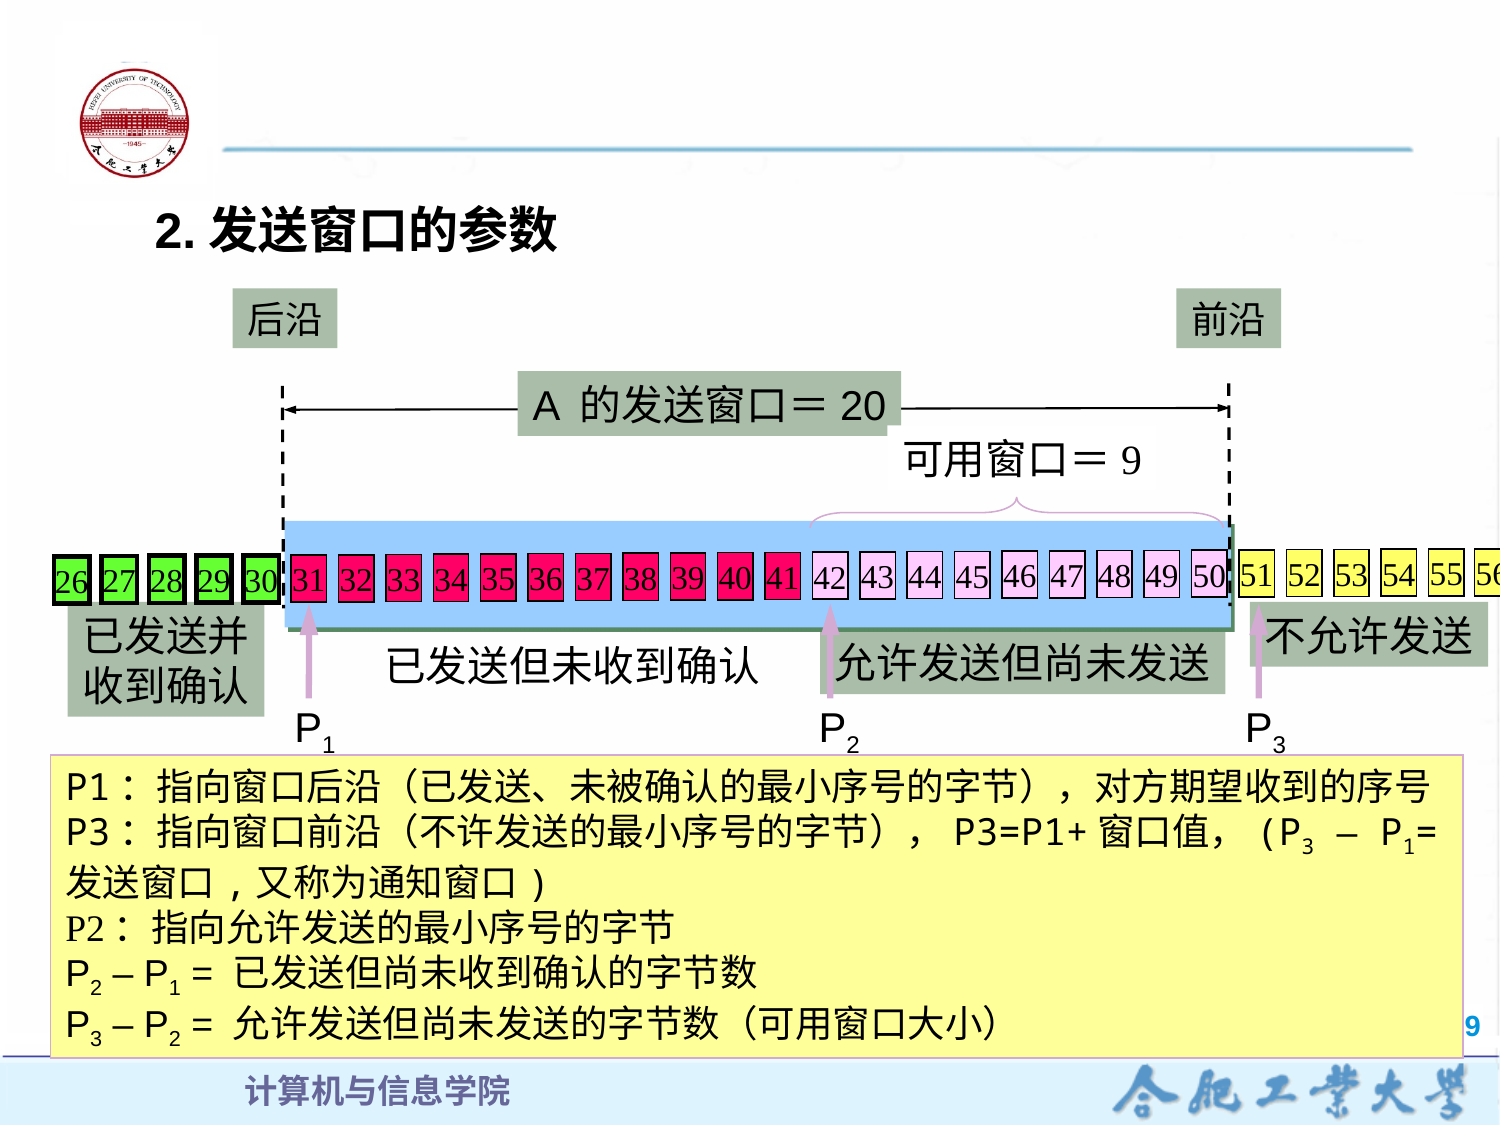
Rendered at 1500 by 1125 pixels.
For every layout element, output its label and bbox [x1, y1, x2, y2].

text_box [1428, 548, 1465, 596]
text_box [1474, 548, 1500, 596]
text_box [1239, 549, 1275, 597]
text_box [232, 288, 338, 349]
text_box [1176, 288, 1282, 349]
text_box [1286, 549, 1322, 597]
text_box [50, 497, 1489, 1059]
text_box [282, 371, 1231, 491]
text_box [139, 191, 574, 267]
text_box [1381, 549, 1417, 597]
picture [0, 0, 1500, 1125]
text_box [1333, 549, 1370, 597]
